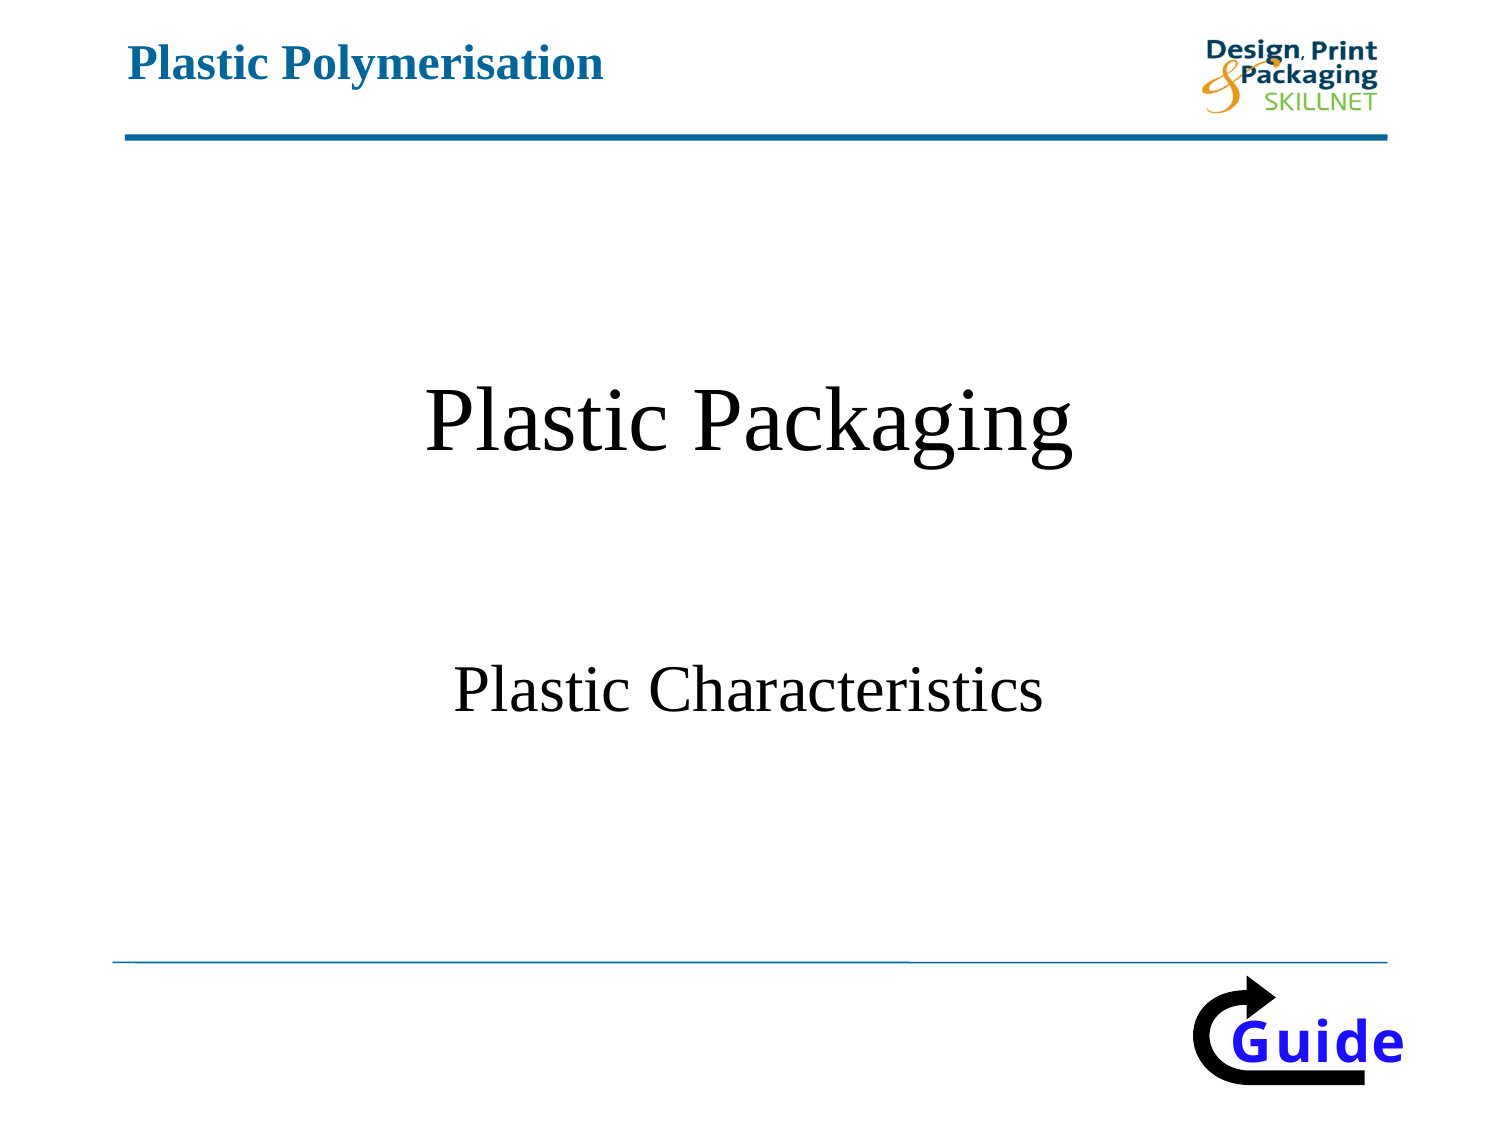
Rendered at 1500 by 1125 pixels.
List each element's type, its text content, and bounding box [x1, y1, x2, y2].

title Plastic Packaging [112, 374, 1388, 563]
picture [1192, 31, 1387, 121]
subtitle Plastic Characteristics [224, 637, 1276, 926]
